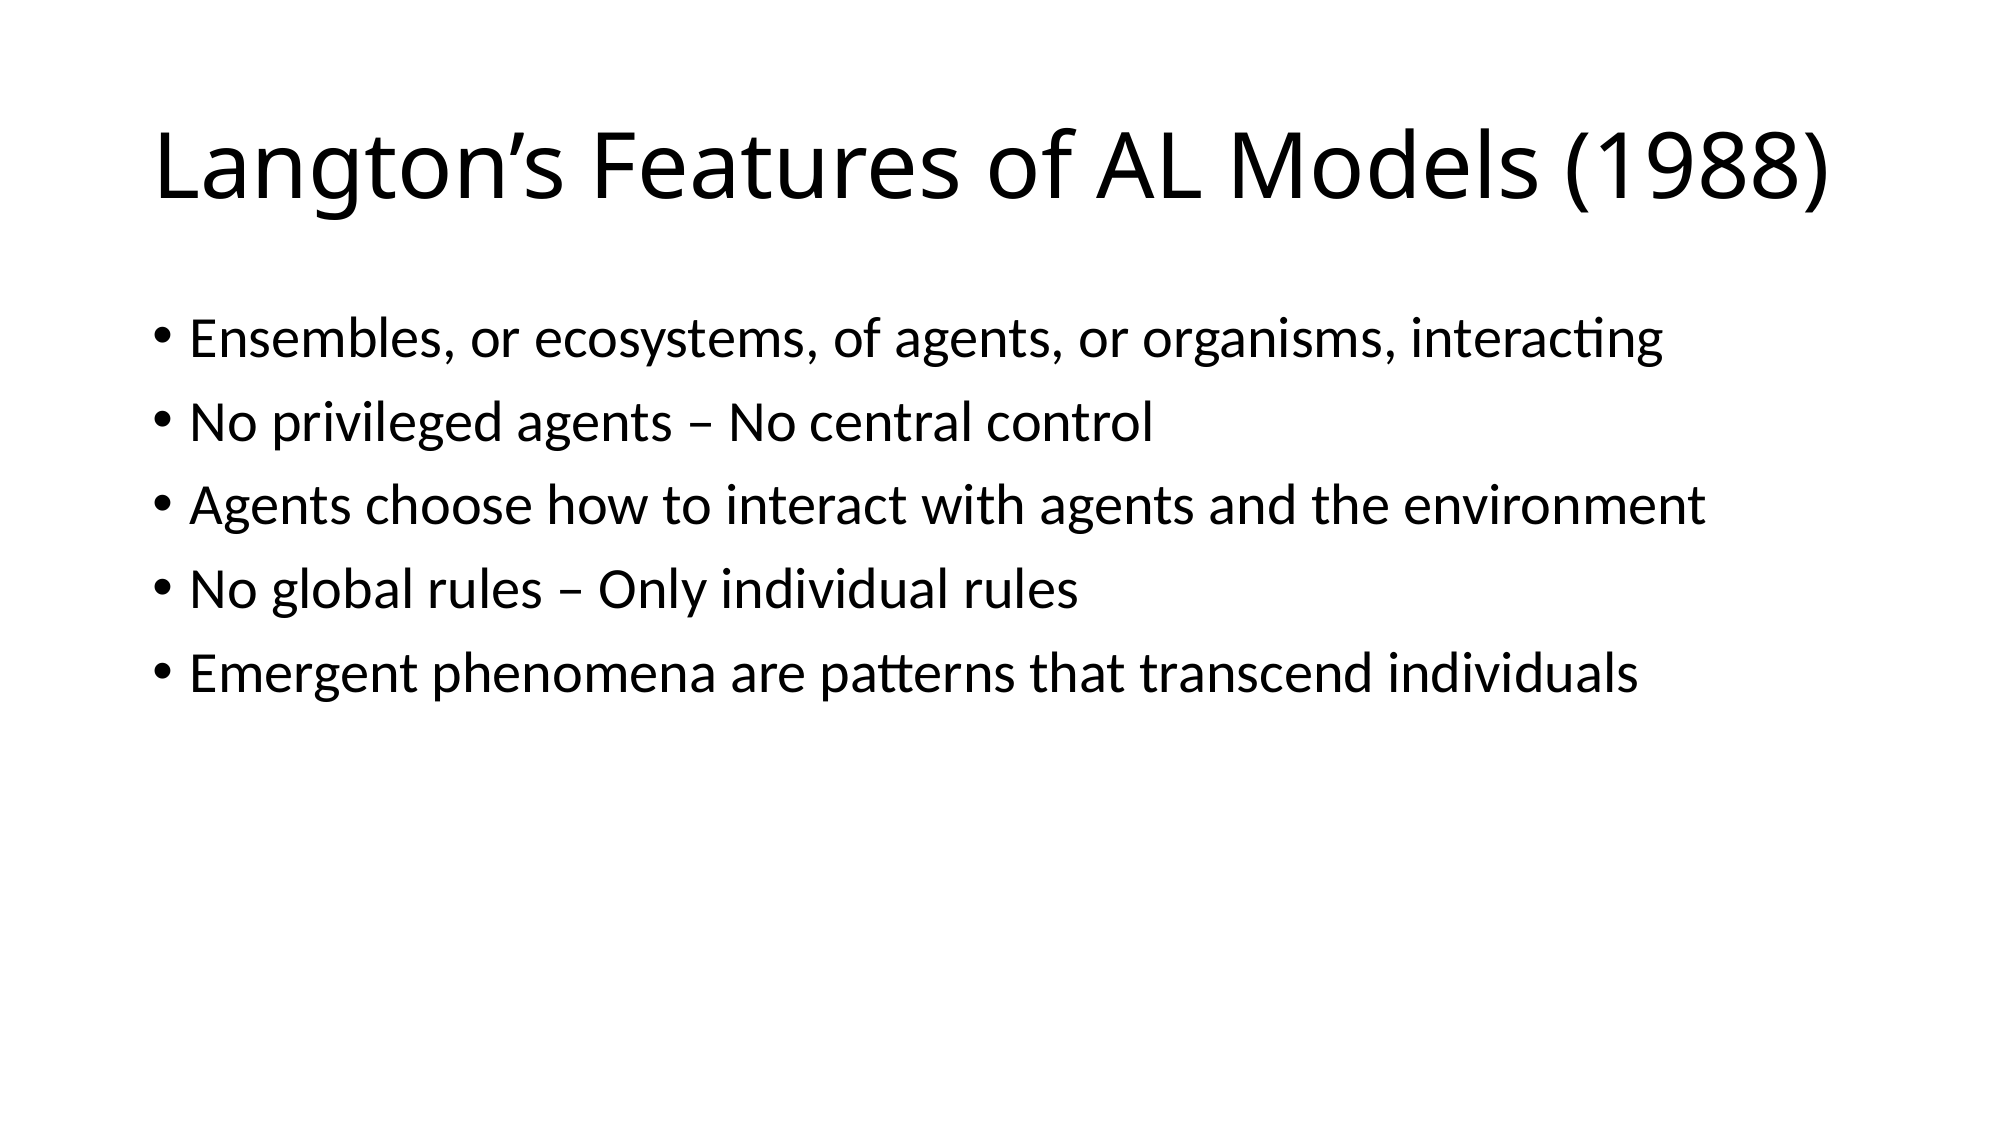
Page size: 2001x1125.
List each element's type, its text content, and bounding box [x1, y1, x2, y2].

list Ensembles, or ecosystems, of agents, or organisms, interacting No privileged agents – No central control Agents choose how to interact with agents and the environment No global rules – Only individual rules Emergent phenomena are patterns that transcend individuals [137, 299, 1863, 1014]
title Langton’s Features of AL Models (1988) [137, 59, 1863, 278]
